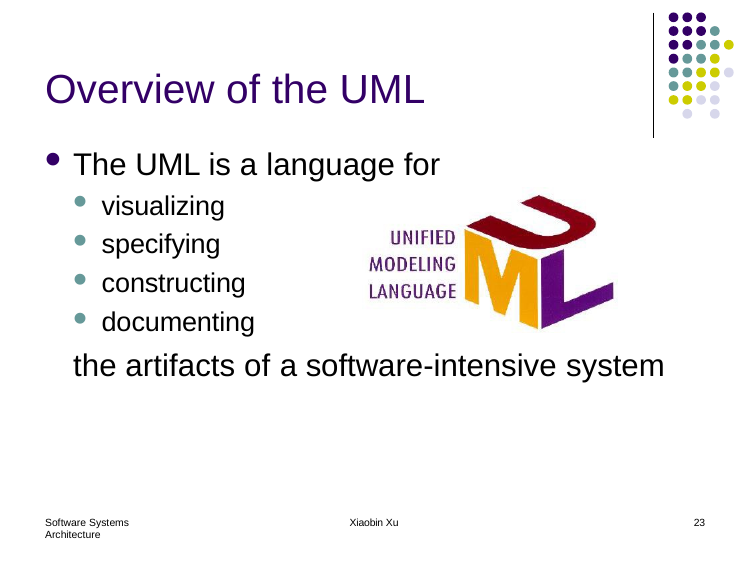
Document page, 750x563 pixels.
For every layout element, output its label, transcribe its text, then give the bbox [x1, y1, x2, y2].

text_box [362, 187, 618, 333]
text_box 23 [691, 513, 708, 529]
text_box Xiaobin Xu [347, 513, 403, 529]
text_box The UML is a language for visualizing specifying constructing documenting the artifacts of a software-intensive system [42, 134, 666, 383]
text_box Software Systems Architecture [42, 514, 188, 542]
title Overview of the UML [42, 60, 428, 134]
